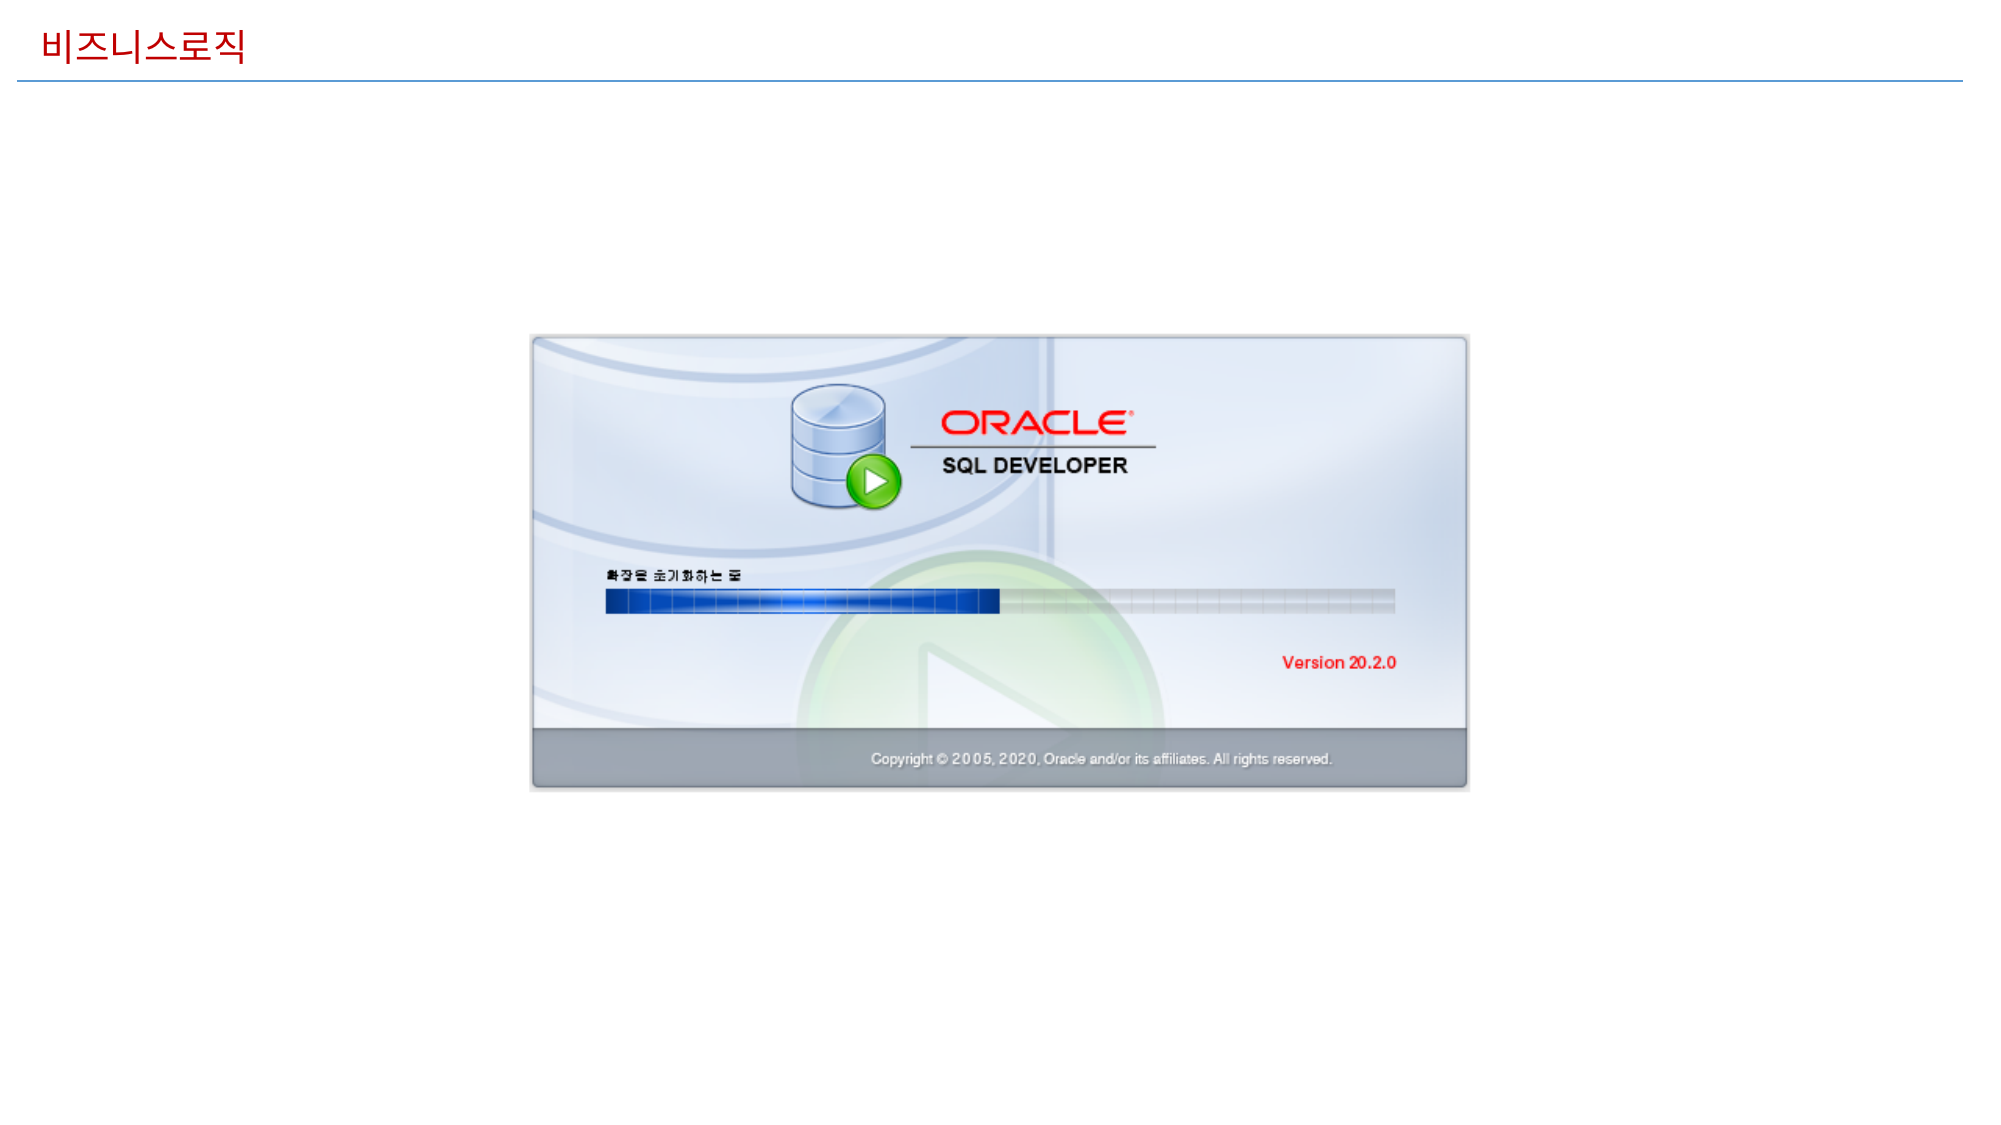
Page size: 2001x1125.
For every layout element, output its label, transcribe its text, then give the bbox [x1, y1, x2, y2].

text_box 비즈니스로직 [25, 16, 729, 77]
picture [528, 331, 1472, 794]
